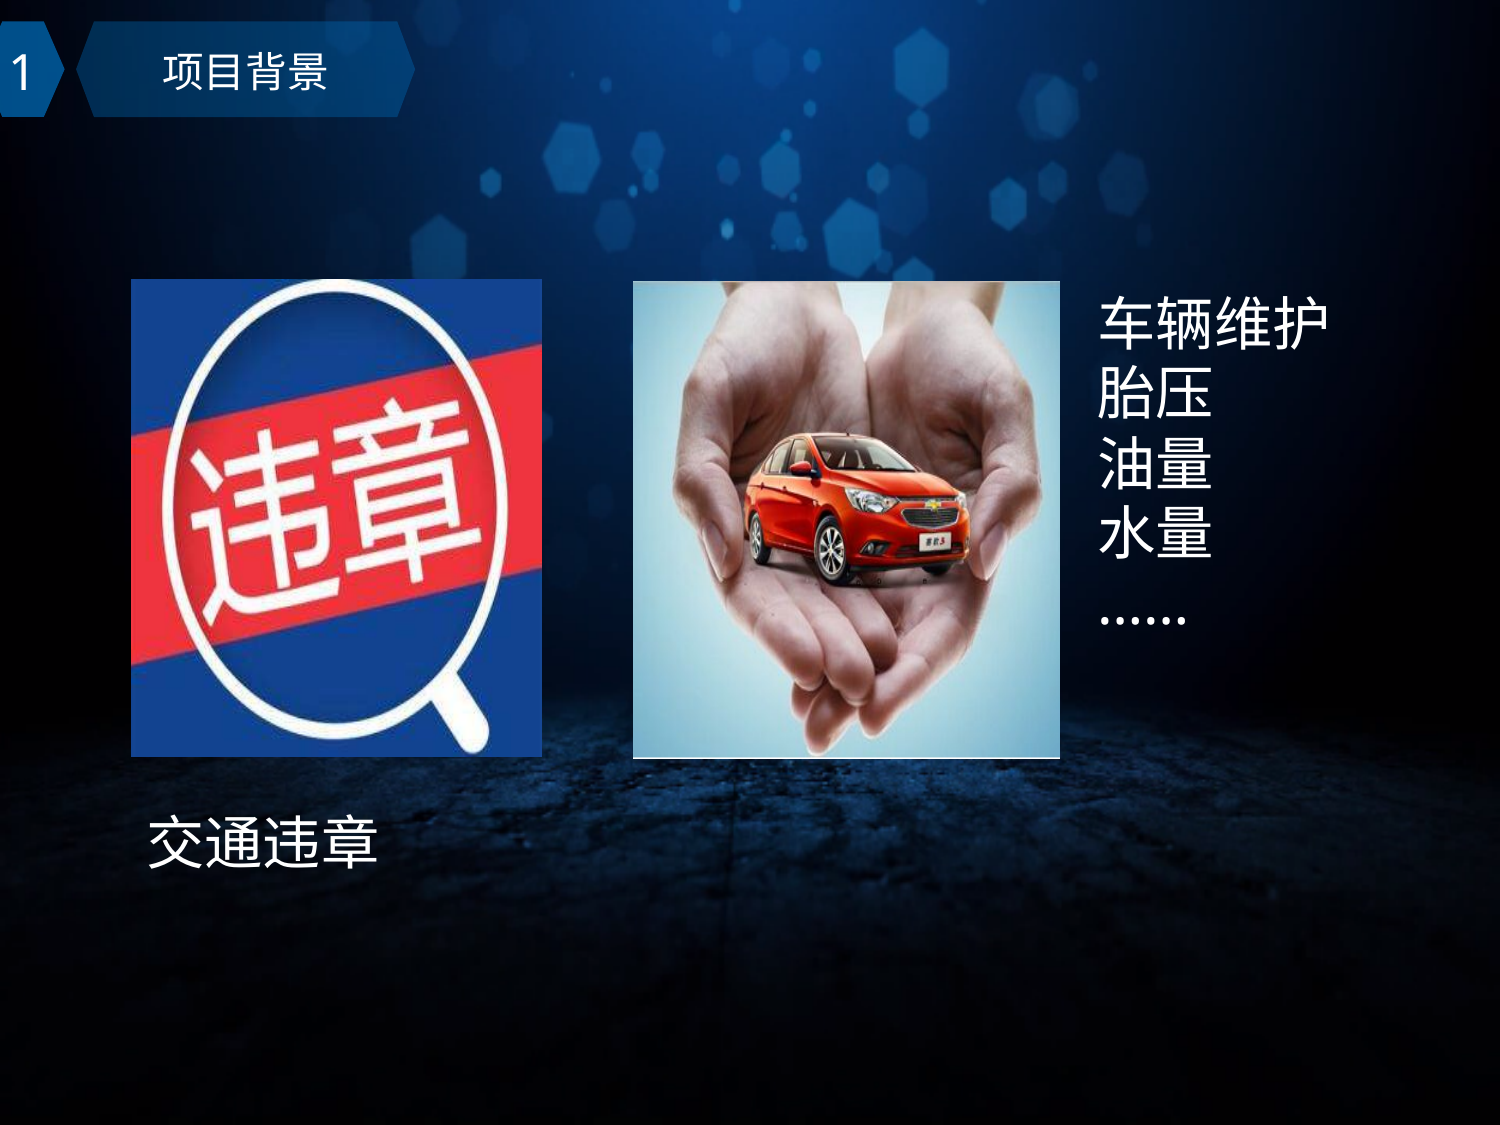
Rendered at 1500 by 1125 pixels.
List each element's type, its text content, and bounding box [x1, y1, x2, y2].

picture [0, 0, 1500, 1125]
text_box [0, 21, 416, 118]
text_box 交通违章 [131, 798, 408, 884]
text_box 车辆维护 胎压 油量 水量 …… [1082, 279, 1412, 644]
